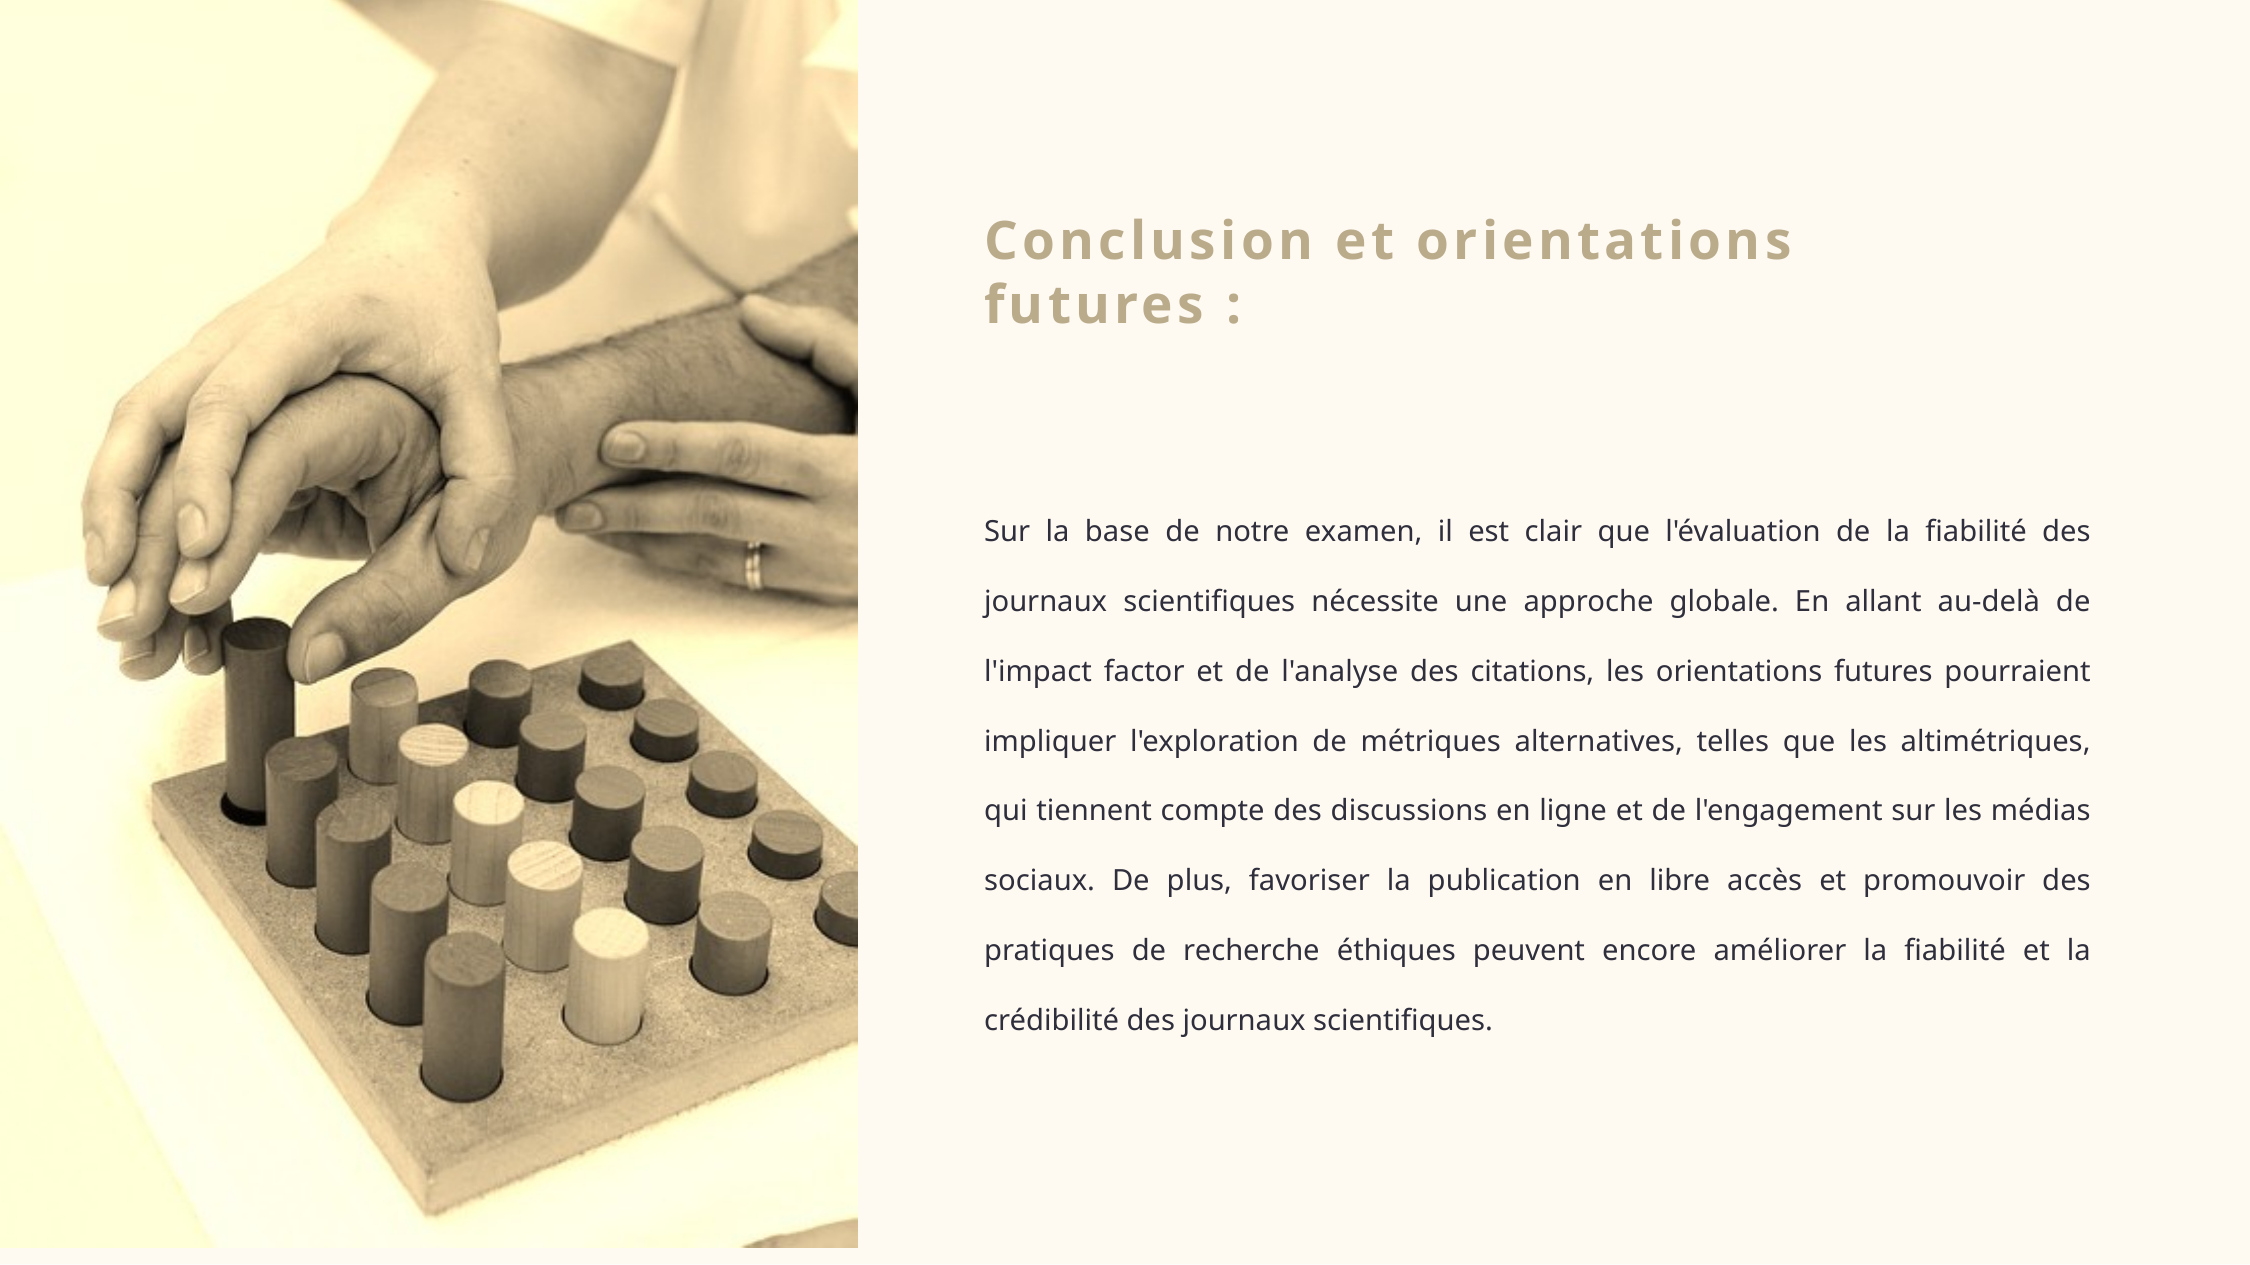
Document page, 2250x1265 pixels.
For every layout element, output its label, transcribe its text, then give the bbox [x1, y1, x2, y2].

title Conclusion et orientations futures : [982, 204, 1958, 418]
picture [0, 0, 858, 1248]
list Sur la base de notre examen, il est clair que l'évaluation de la fiabilité des journaux scientifiques nécessite une approche globale. En allant au-delà de l'impact factor et de l'analyse des citations, les orientations futures pourraient impliquer l'exploration de métriques alternatives, telles que les altimétriques, qui tiennent compte des discussions en ligne et de l'engagement sur les médias sociaux. De plus, favoriser la publication en libre accès et promouvoir des pratiques de recherche éthiques peuvent encore améliorer la fiabilité et la crédibilité des journaux scientifiques. [982, 474, 2092, 1196]
